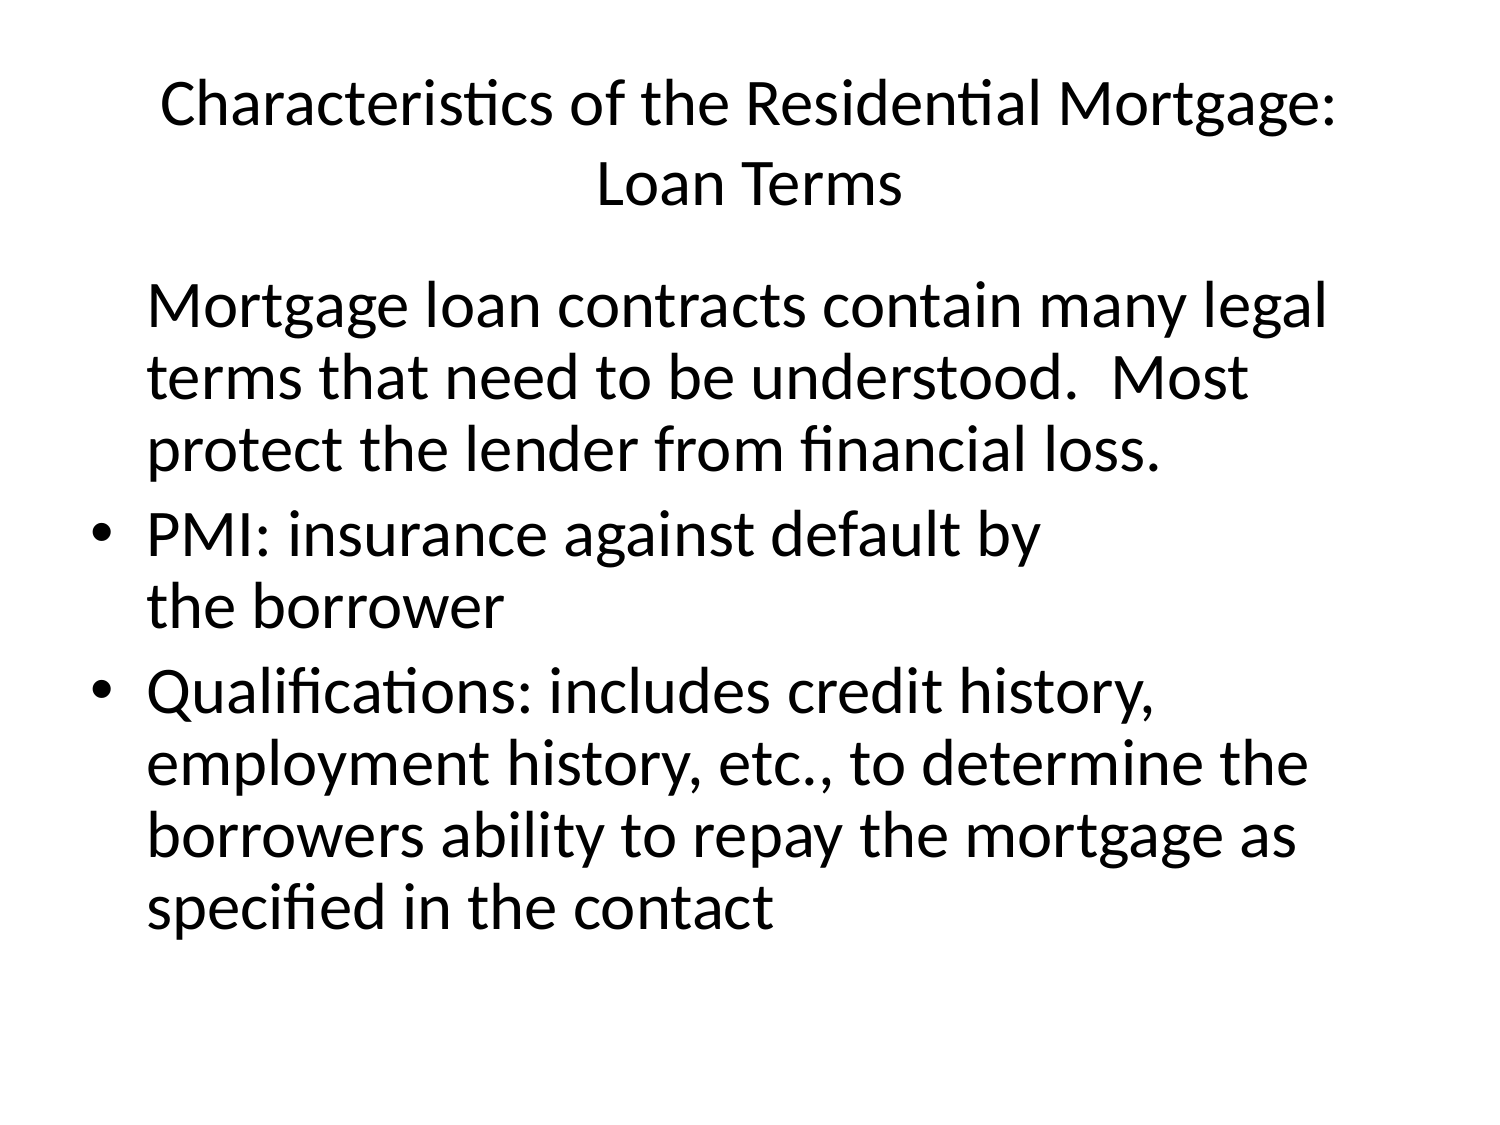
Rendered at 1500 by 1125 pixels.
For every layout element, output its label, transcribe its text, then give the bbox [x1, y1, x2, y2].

list Mortgage loan contracts contain many legal terms that need to be understood. Most protect the lender from financial loss. PMI: insurance against default by the borrower Qualifications: includes credit history, employment history, etc., to determine the borrowers ability to repay the mortgage as specified in the contact [75, 262, 1425, 1005]
title Characteristics of the Residential Mortgage: Loan Terms [75, 45, 1425, 233]
